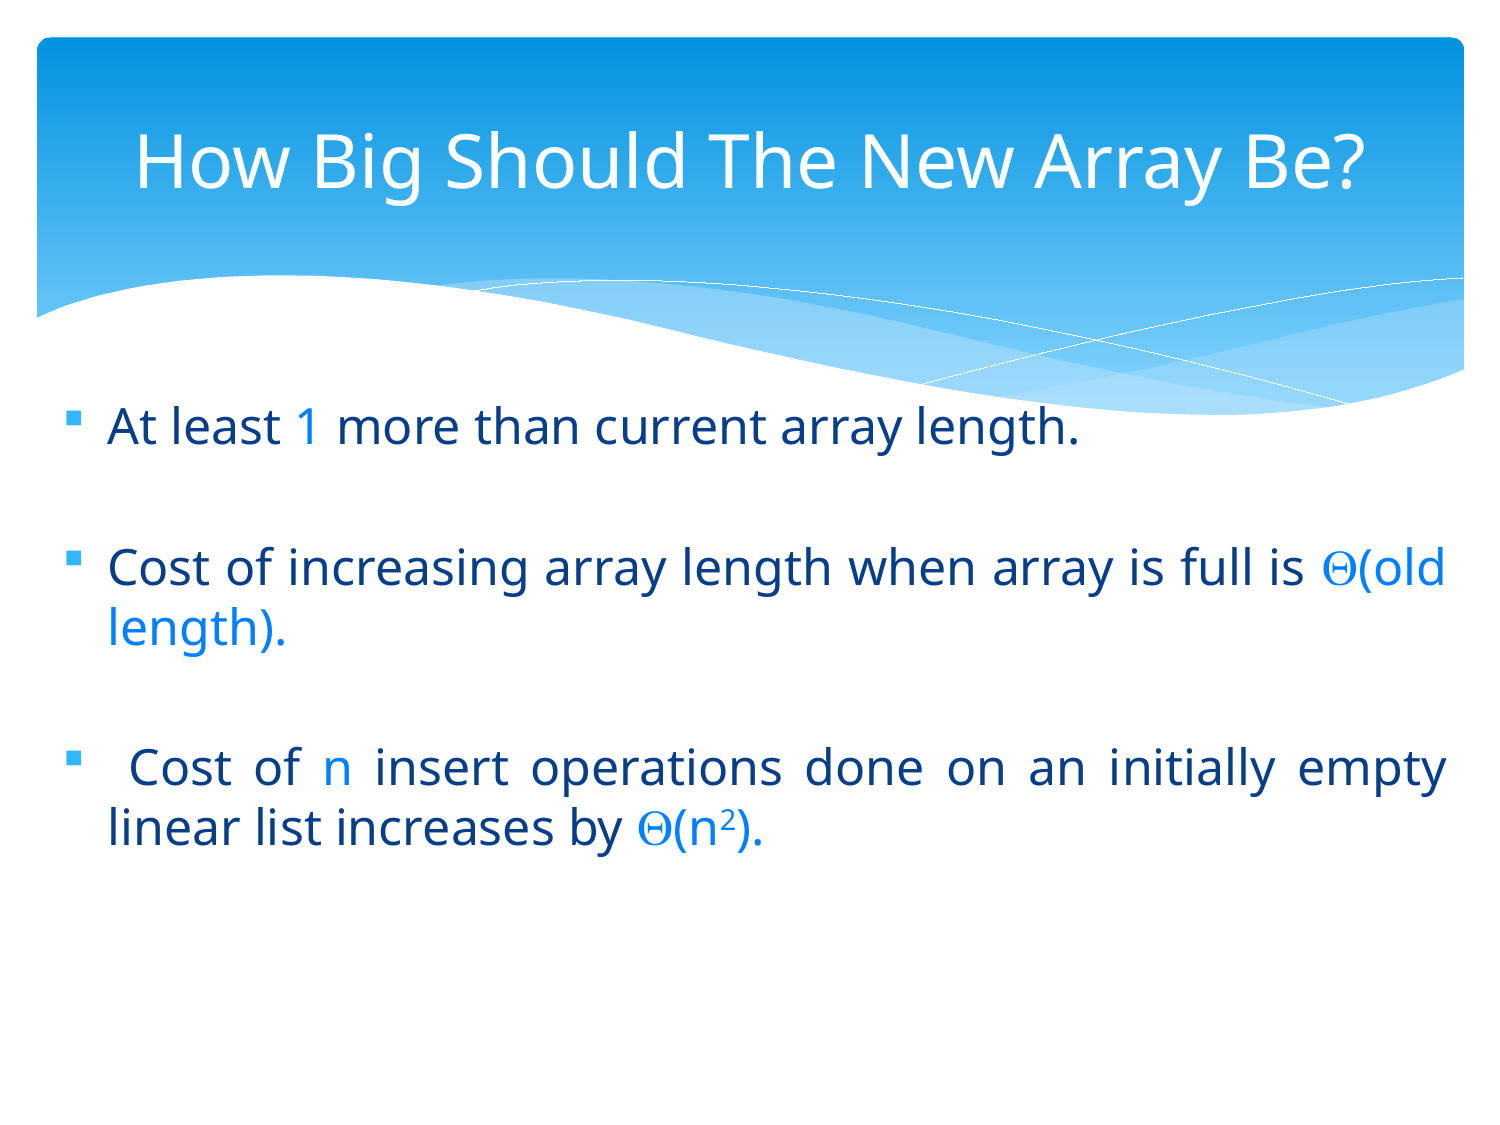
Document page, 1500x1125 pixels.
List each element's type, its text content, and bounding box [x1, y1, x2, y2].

title How Big Should The New Array Be? [75, 55, 1425, 261]
list At least 1 more than current array length. Cost of increasing array length when array is full is Q(old length). Cost of n insert operations done on an initially empty linear list increases by Q(n2). [47, 387, 1463, 900]
